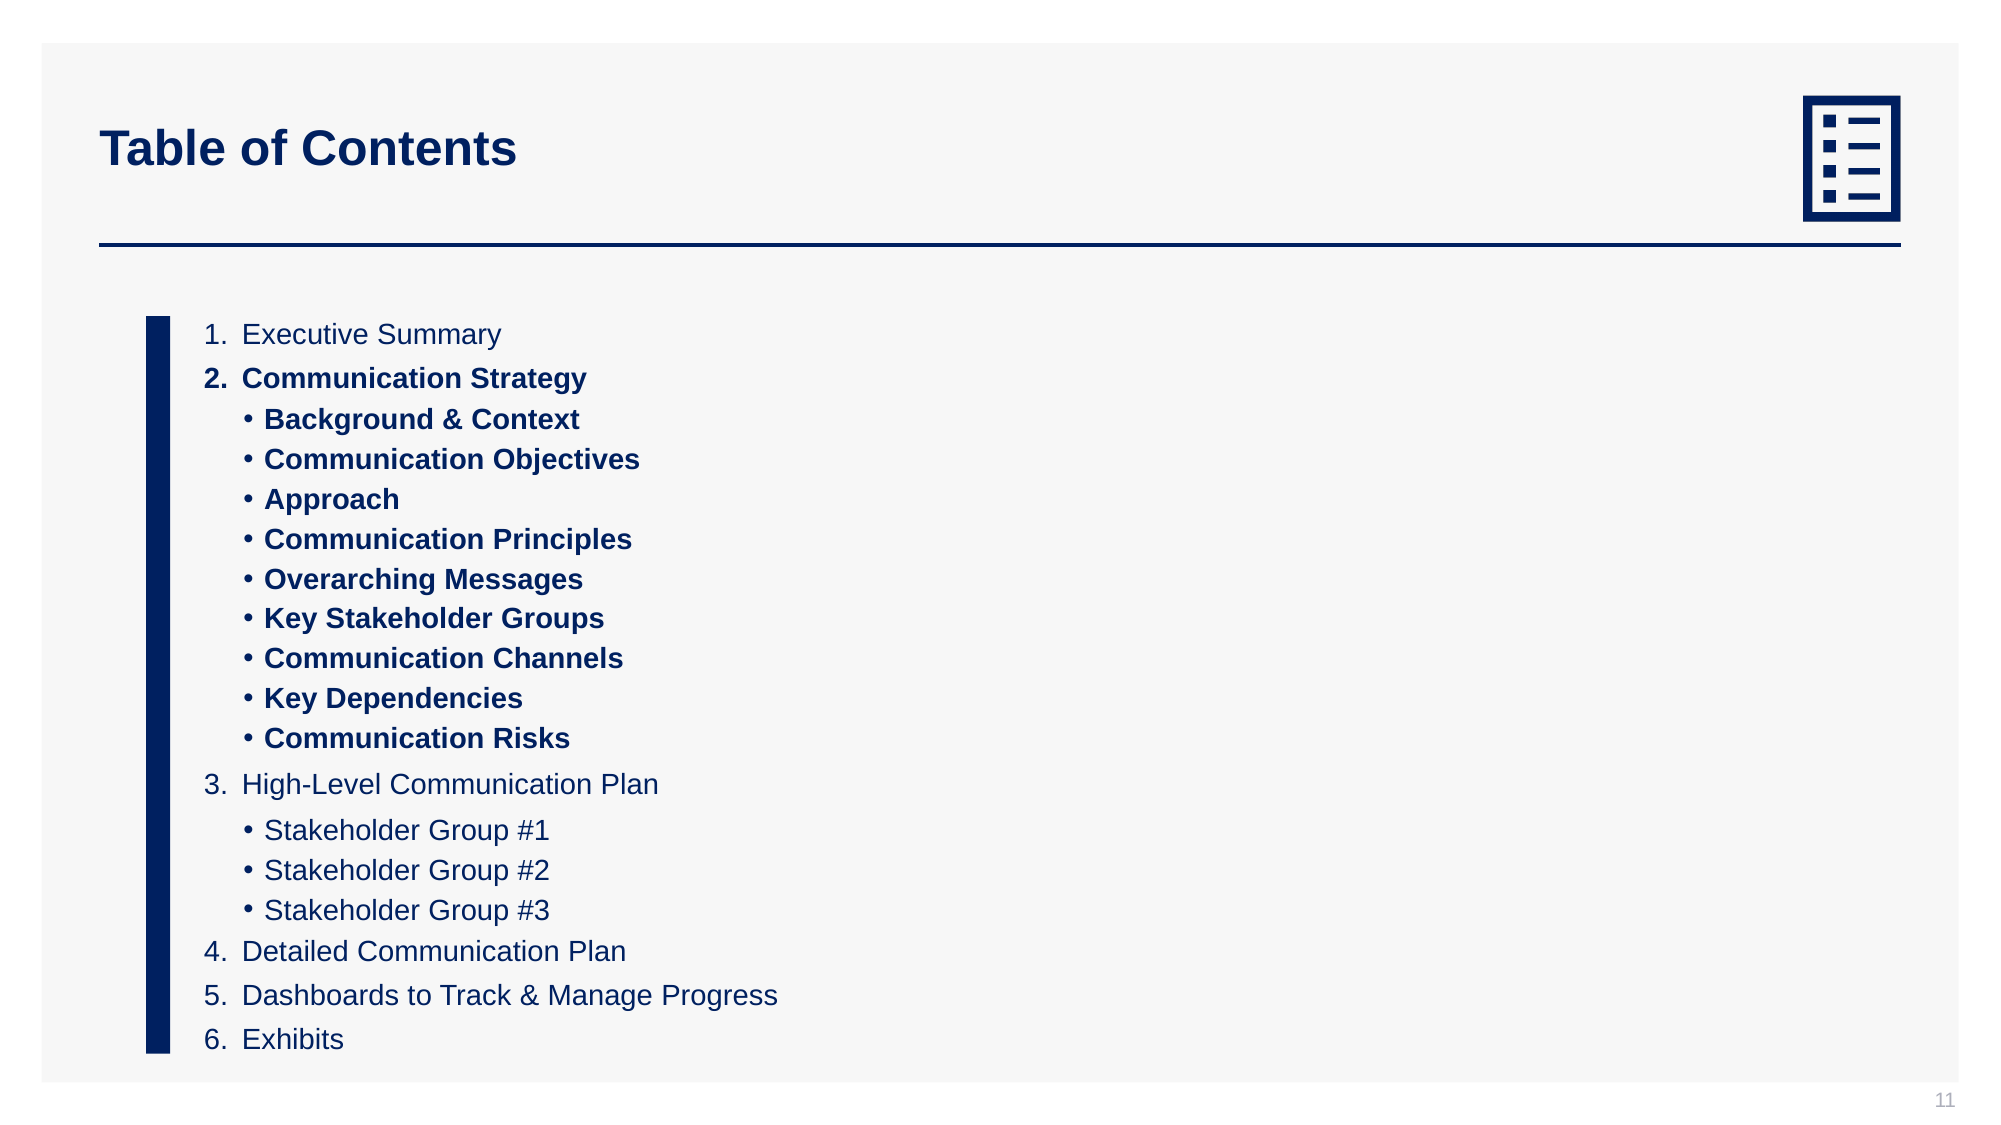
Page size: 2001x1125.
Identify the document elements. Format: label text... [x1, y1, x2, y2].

title Table of Contents [84, 59, 1901, 239]
picture [1776, 83, 1927, 234]
slide_number 11 [1506, 1088, 1957, 1119]
list Executive Summary Communication Strategy Background & Context Communication Objectives Approach Communication Principles Overarching Messages Key Stakeholder Groups Communication Channels Key Dependencies Communication Risks High-Level Communication Plan Stakeholder Group #1 Stakeholder Group #2 Stakeholder Group #3 Detailed Communication Plan Dashboards to Track & Manage Progress Exhibits [170, 311, 1767, 1064]
text_box [145, 315, 171, 1055]
